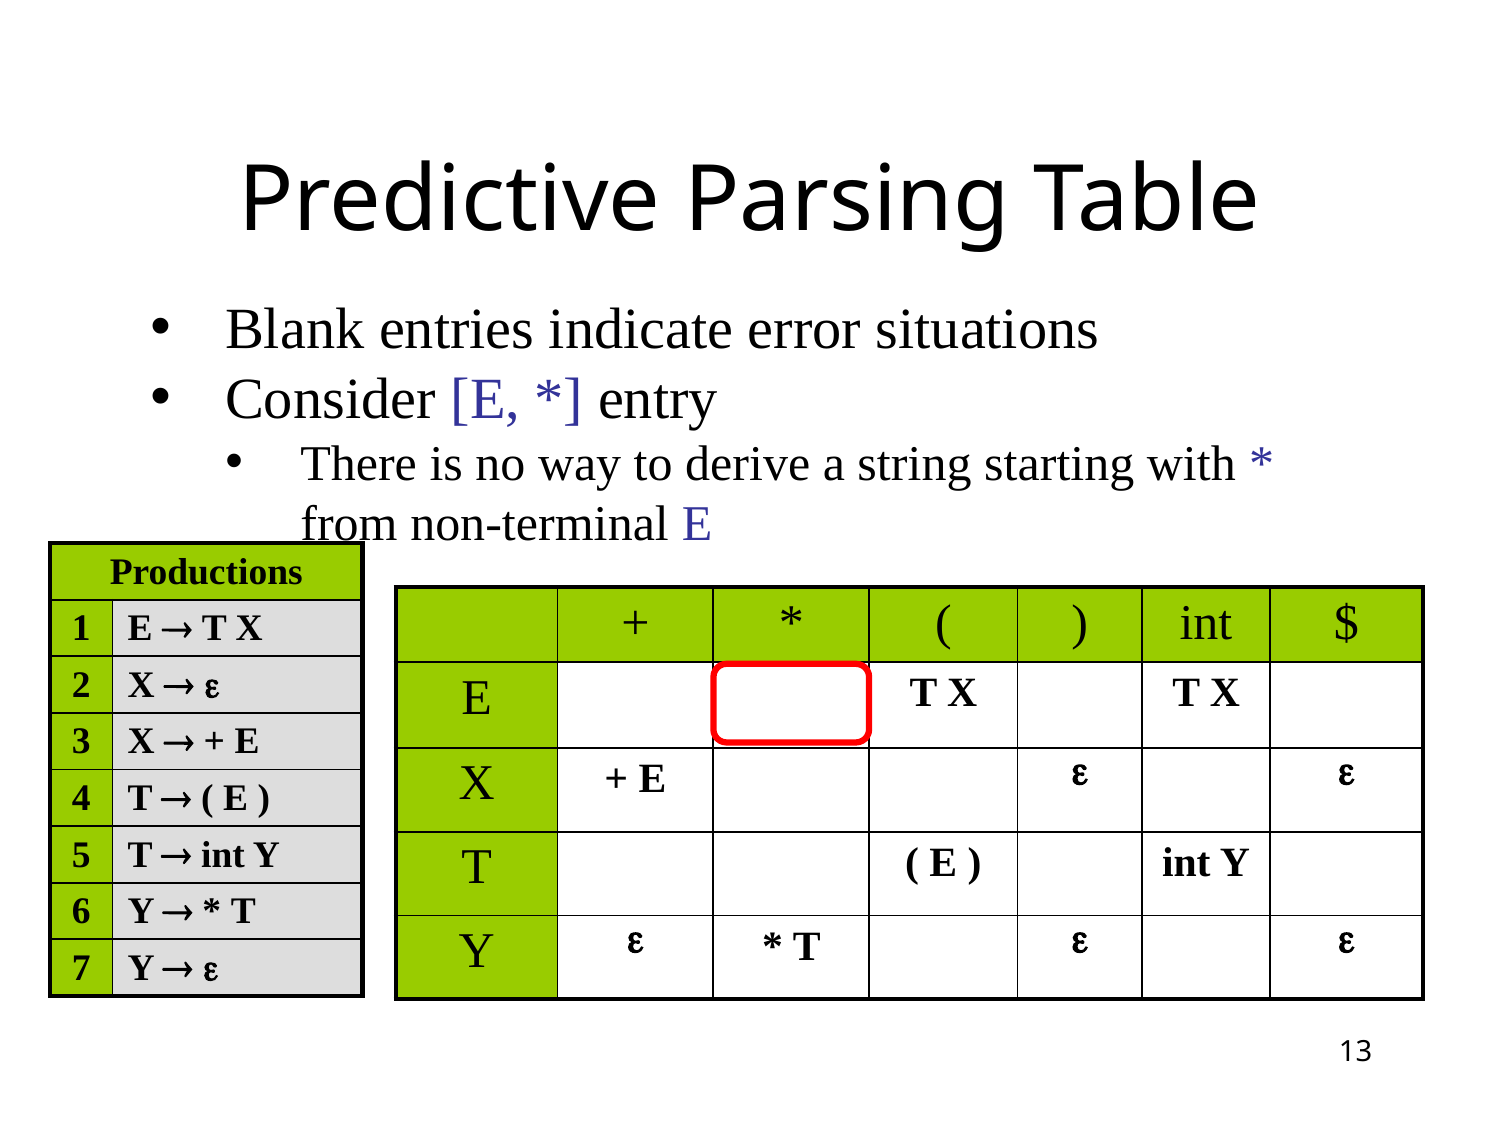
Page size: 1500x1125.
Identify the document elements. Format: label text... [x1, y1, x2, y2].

text_box Blank entries indicate error situations Consider [E, *] entry There is no way to derive a string starting with * from non-terminal E [135, 283, 1341, 558]
table_cell [714, 663, 724, 670]
table_cell [558, 663, 712, 747]
table_cell * T [714, 916, 868, 997]
table_cell E [398, 663, 557, 747]
table_cell E  T X [113, 601, 360, 655]
table_cell X   [113, 657, 360, 712]
table_header int [1143, 589, 1269, 661]
table_cell 2 [52, 657, 112, 712]
table_cell T X [1143, 663, 1269, 747]
table_cell T [398, 833, 557, 915]
table_cell  [1018, 916, 1141, 997]
table_cell T  int Y [113, 827, 360, 882]
table_cell [870, 749, 1017, 831]
table_cell 7 [52, 940, 112, 994]
table_cell int Y [1143, 833, 1269, 915]
table_cell [714, 833, 868, 915]
table_cell X [398, 749, 557, 831]
table_cell Y [398, 916, 557, 997]
table_cell  [558, 916, 712, 997]
table_cell T  ( E ) [113, 770, 360, 825]
table_header Productions [52, 545, 360, 599]
table_cell Y  * T [113, 884, 360, 938]
table_header * [714, 589, 868, 661]
table_header ( [870, 589, 1017, 661]
table_cell [858, 663, 868, 669]
table_cell ( E ) [870, 833, 1017, 915]
table_cell  [1271, 916, 1421, 997]
table_cell Y   [113, 940, 360, 994]
title Predictive Parsing Table [112, 99, 1388, 288]
table_cell [1018, 663, 1141, 747]
table_header ) [1018, 589, 1141, 661]
table_cell [1018, 833, 1141, 915]
table_cell [1271, 833, 1421, 915]
table_cell 6 [52, 884, 112, 938]
table_cell [1143, 749, 1269, 831]
table_header [398, 589, 557, 661]
table_cell [870, 916, 1017, 997]
table_cell [714, 736, 868, 747]
table_cell  [1271, 749, 1421, 831]
table_cell 5 [52, 827, 112, 882]
table_header $ [1271, 589, 1421, 661]
table_cell [714, 749, 868, 831]
table_cell  [1018, 749, 1141, 831]
table_cell X  + E [113, 714, 360, 769]
table_header + [558, 589, 712, 661]
table_cell + E [558, 749, 712, 831]
table_cell [1271, 663, 1421, 747]
slide_number 13 [1074, 1024, 1388, 1101]
table_cell 3 [52, 714, 112, 769]
table_cell 1 [52, 601, 112, 655]
table_cell T X [870, 663, 1017, 747]
table_cell 4 [52, 770, 112, 825]
table_cell [558, 833, 712, 915]
table_cell [1143, 916, 1269, 997]
text_box [713, 663, 870, 743]
